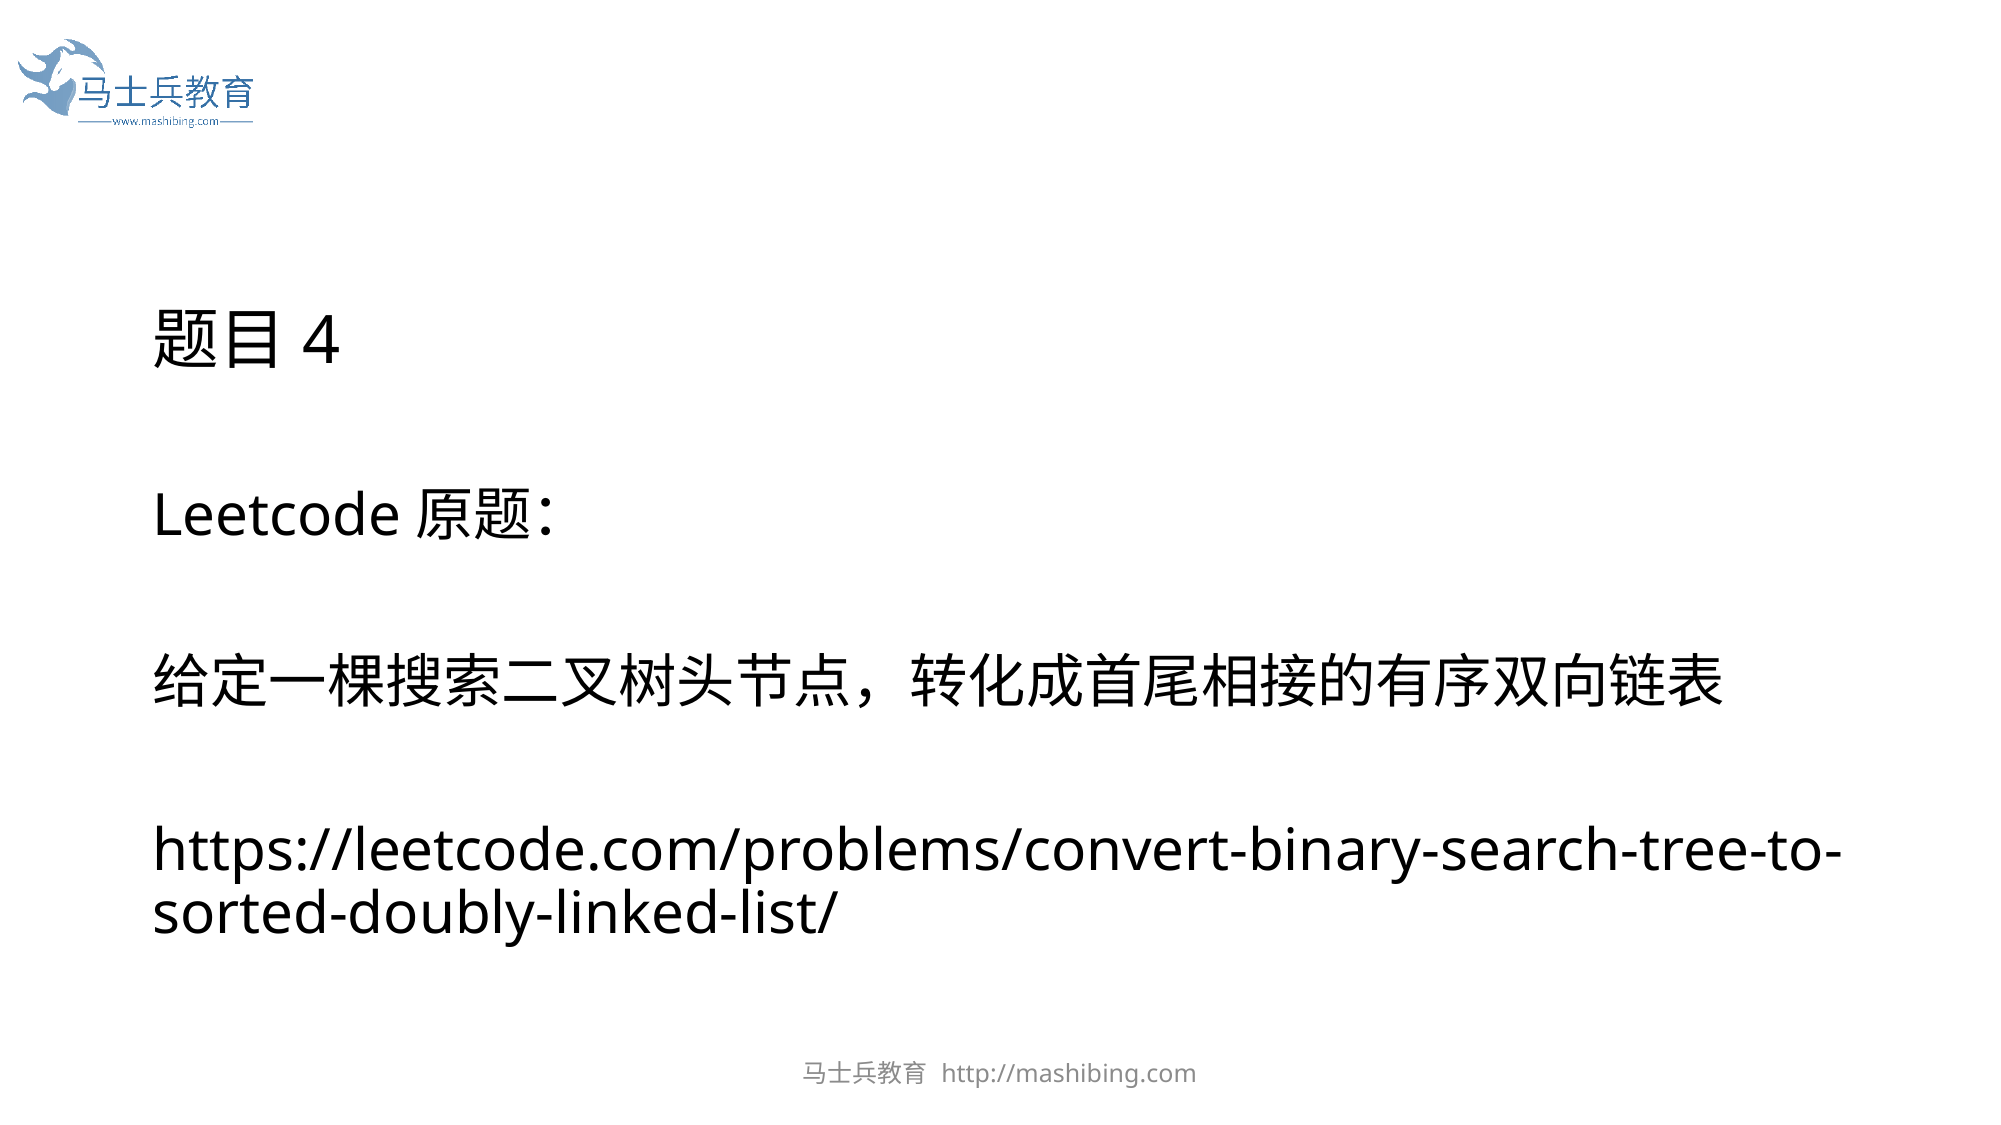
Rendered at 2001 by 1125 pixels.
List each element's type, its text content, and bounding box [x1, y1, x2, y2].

picture [7, 5, 276, 177]
footer 马士兵教育 http://mashibing.com [662, 1042, 1338, 1103]
list Leetcode原题： 给定一棵搜索二叉树头节点，转化成首尾相接的有序双向链表 https://leetcode.com/problems/convert-binary-search-tree-to-sorted-doubly-linked-list/ [137, 477, 1863, 960]
title 题目4 [137, 205, 1863, 477]
